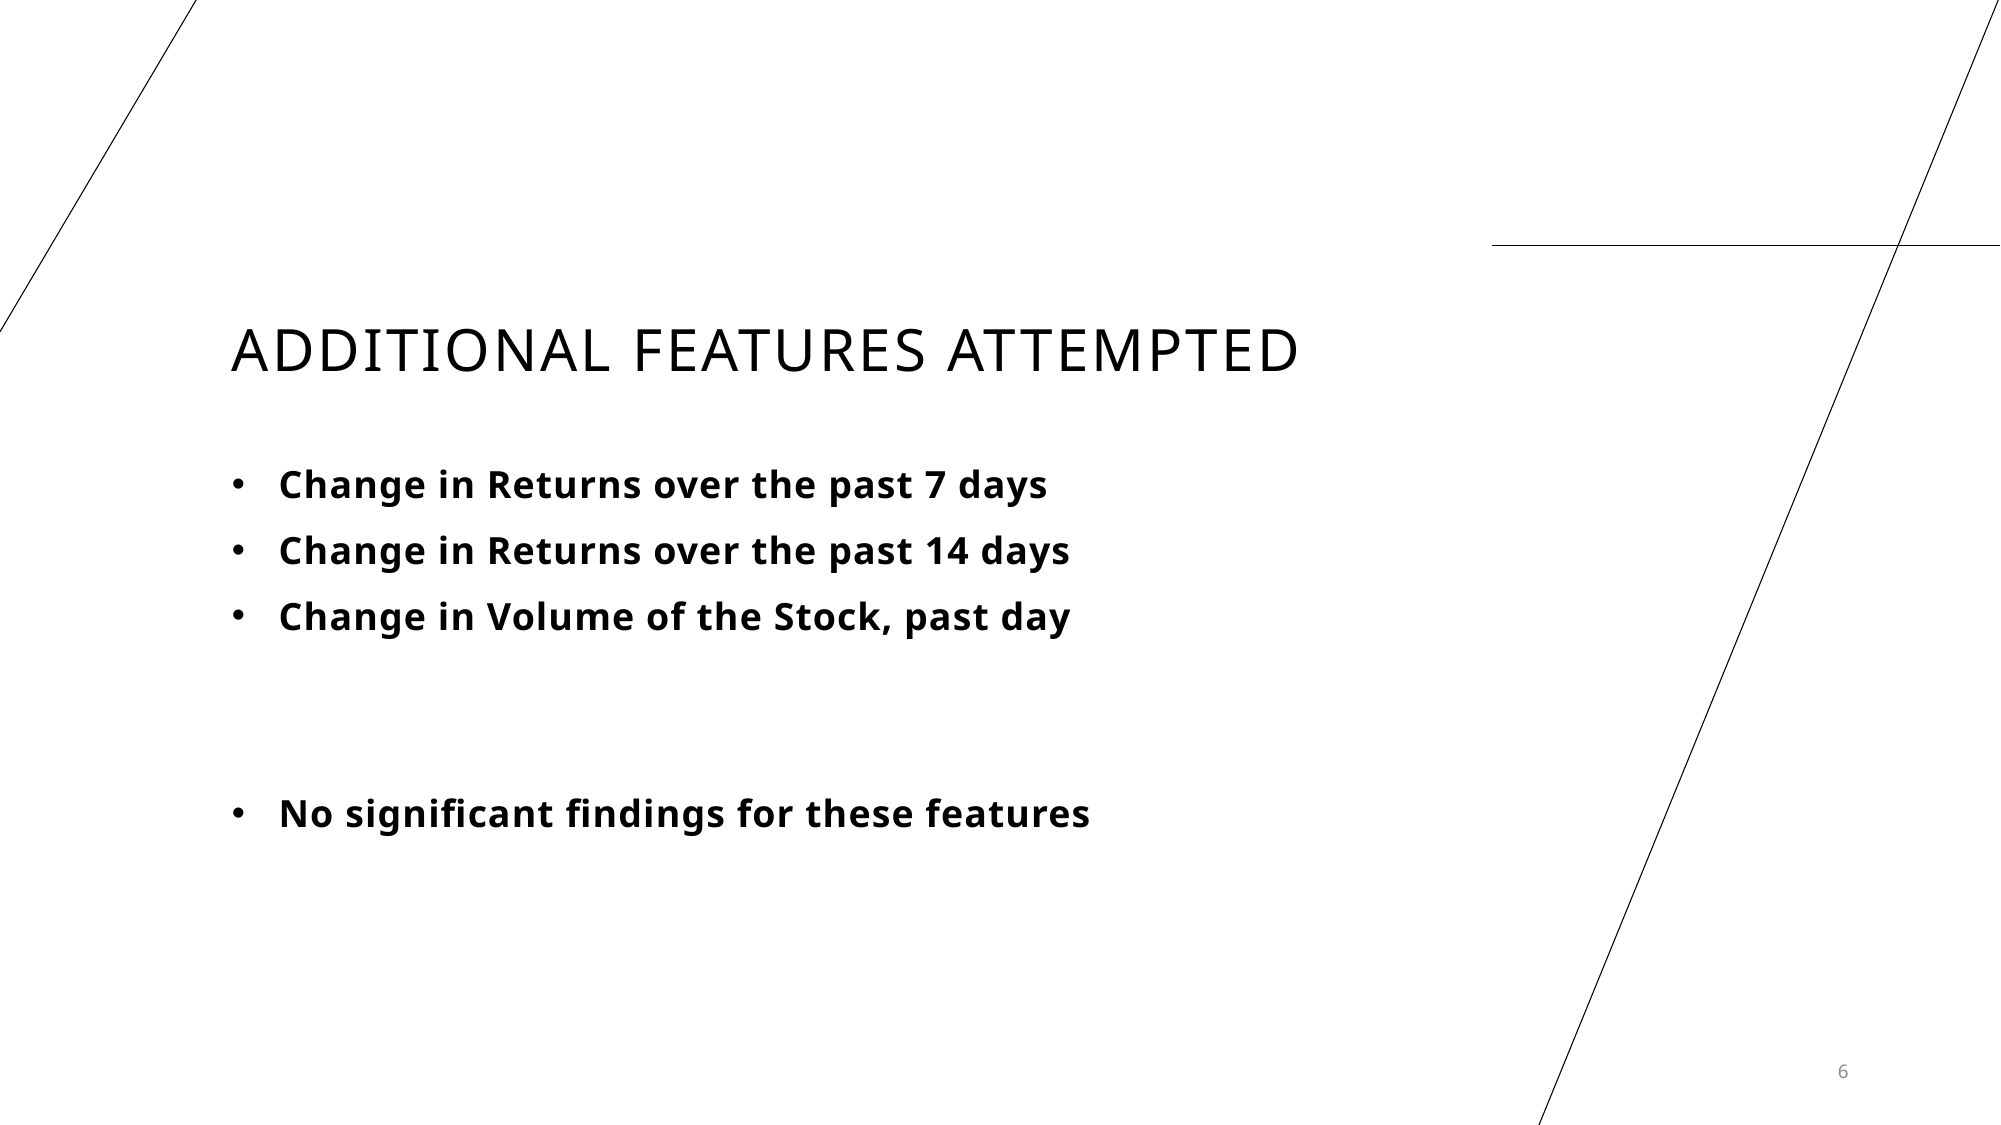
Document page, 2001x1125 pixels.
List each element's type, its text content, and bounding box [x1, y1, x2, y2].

list Change in Returns over the past 7 days Change in Returns over the past 14 days Change in Volume of the Stock, past day No significant findings for these features [216, 453, 1413, 1013]
title Additional Features Attempted [216, 43, 1413, 392]
slide_number 6 [1701, 1042, 1864, 1103]
